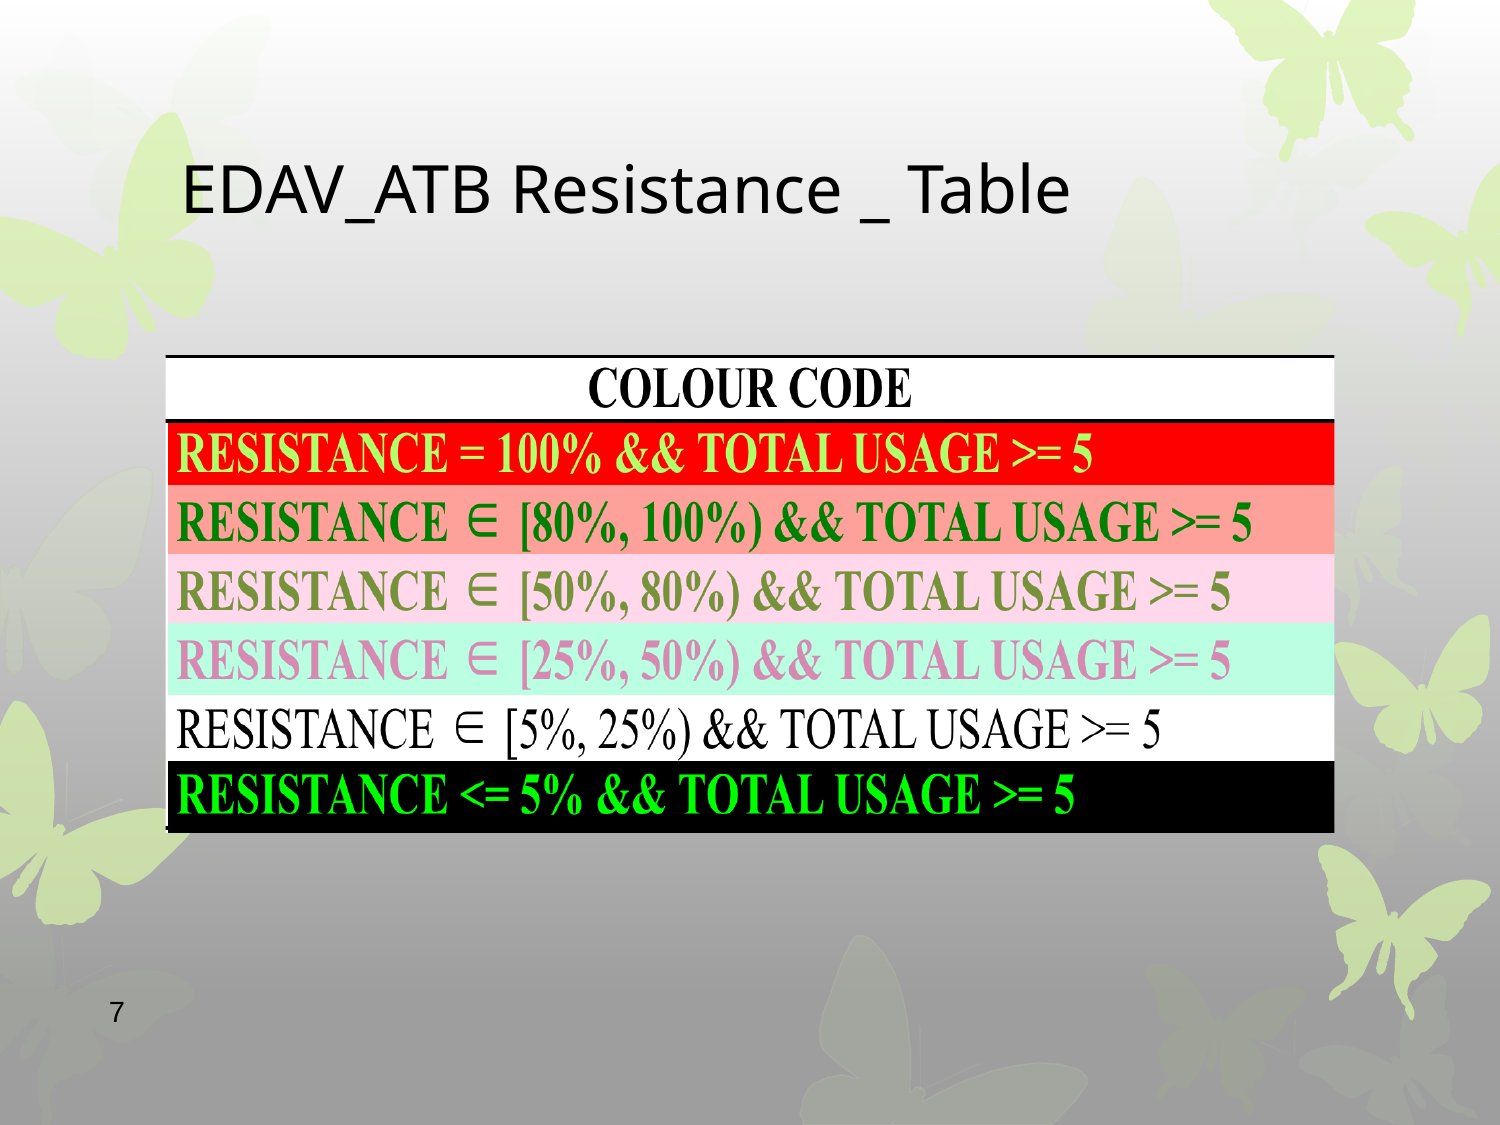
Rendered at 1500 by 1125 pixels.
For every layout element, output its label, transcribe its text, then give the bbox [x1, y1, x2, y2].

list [165, 355, 1335, 833]
slide_number 7 [94, 976, 194, 1037]
title EDAV_ATB Resistance _ Table [165, 110, 1335, 263]
